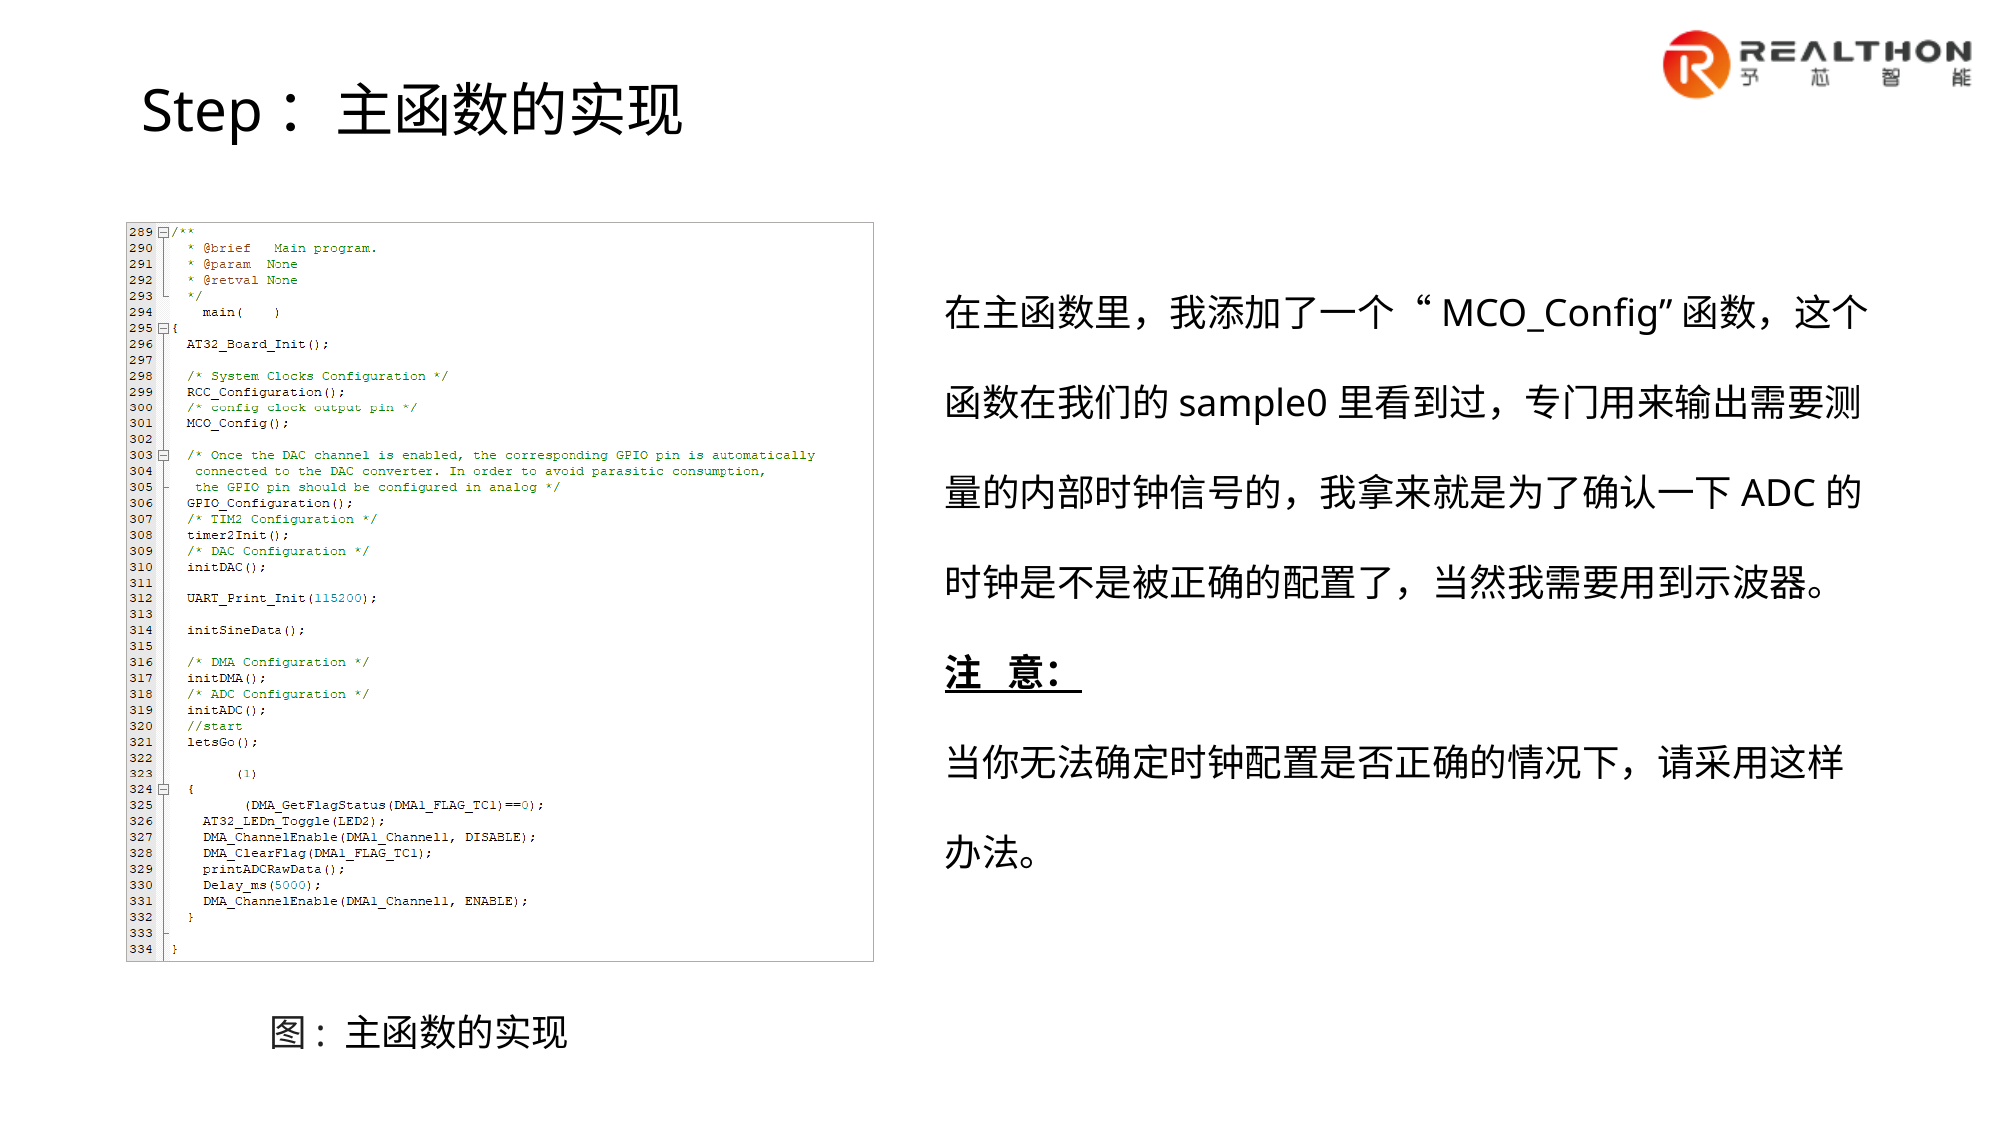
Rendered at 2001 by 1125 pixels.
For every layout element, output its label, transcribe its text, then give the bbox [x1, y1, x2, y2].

list Step：主函数的实现 [126, 56, 1103, 169]
text_box 在主函数里，我添加了一个“MCO_Config”函数，这个函数在我们的sample0里看到过，专门用来输出需要测量的内部时钟信号的，我拿来就是为了确认一下ADC的时钟是不是被正确的配置了，当然我需要用到示波器。 注 意： 当你无法确定时钟配置是否正确的情况下，请采用这样办法。 [929, 236, 1885, 882]
text_box 图: 主函数的实现 [254, 1001, 722, 1062]
picture [1640, 0, 2000, 128]
picture [126, 222, 874, 962]
